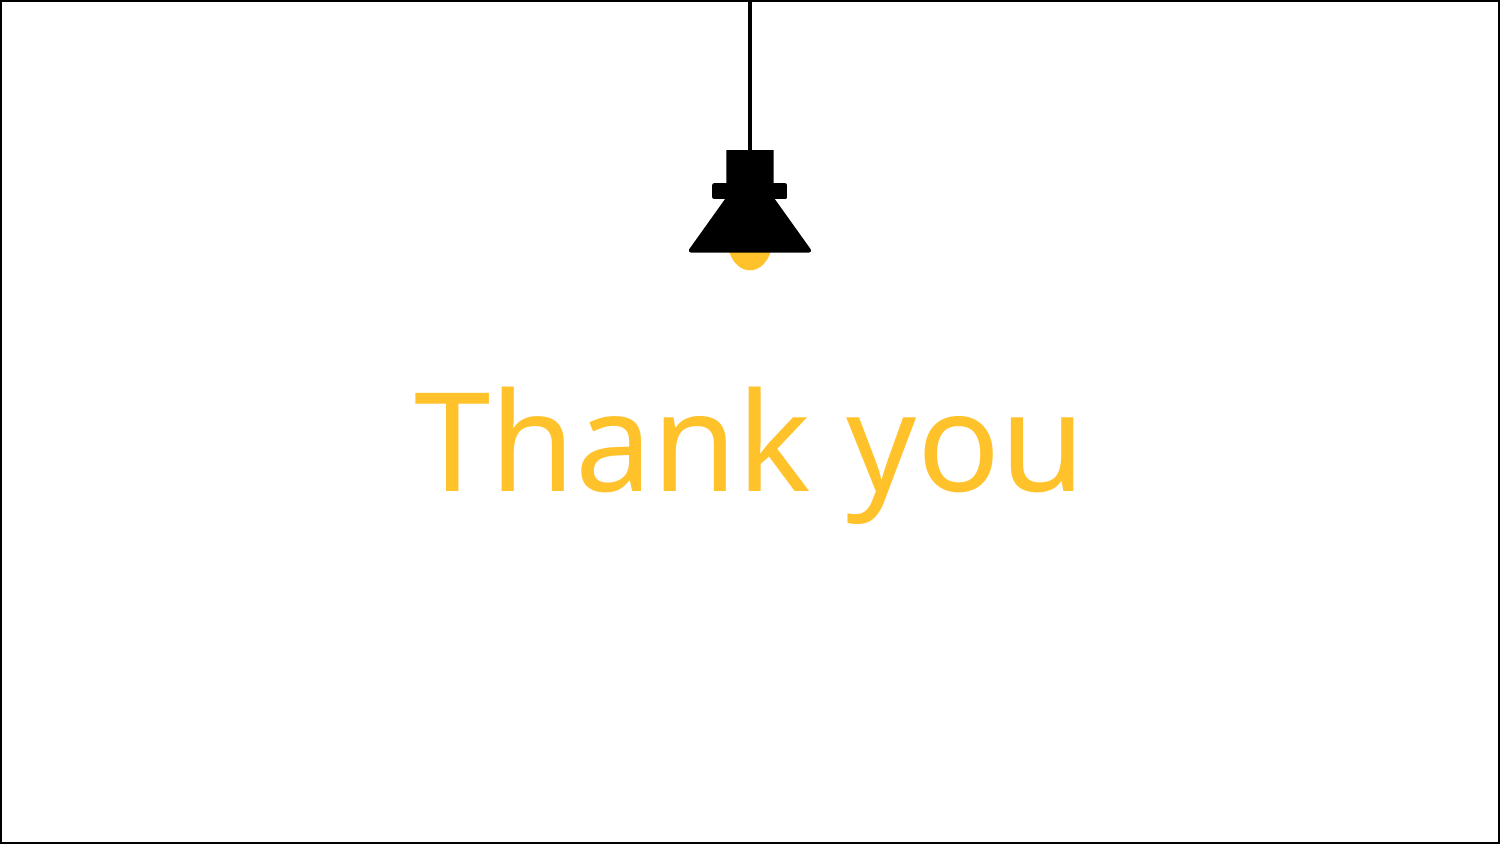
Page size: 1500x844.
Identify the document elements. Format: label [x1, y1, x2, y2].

text_box [0, 0, 1500, 844]
